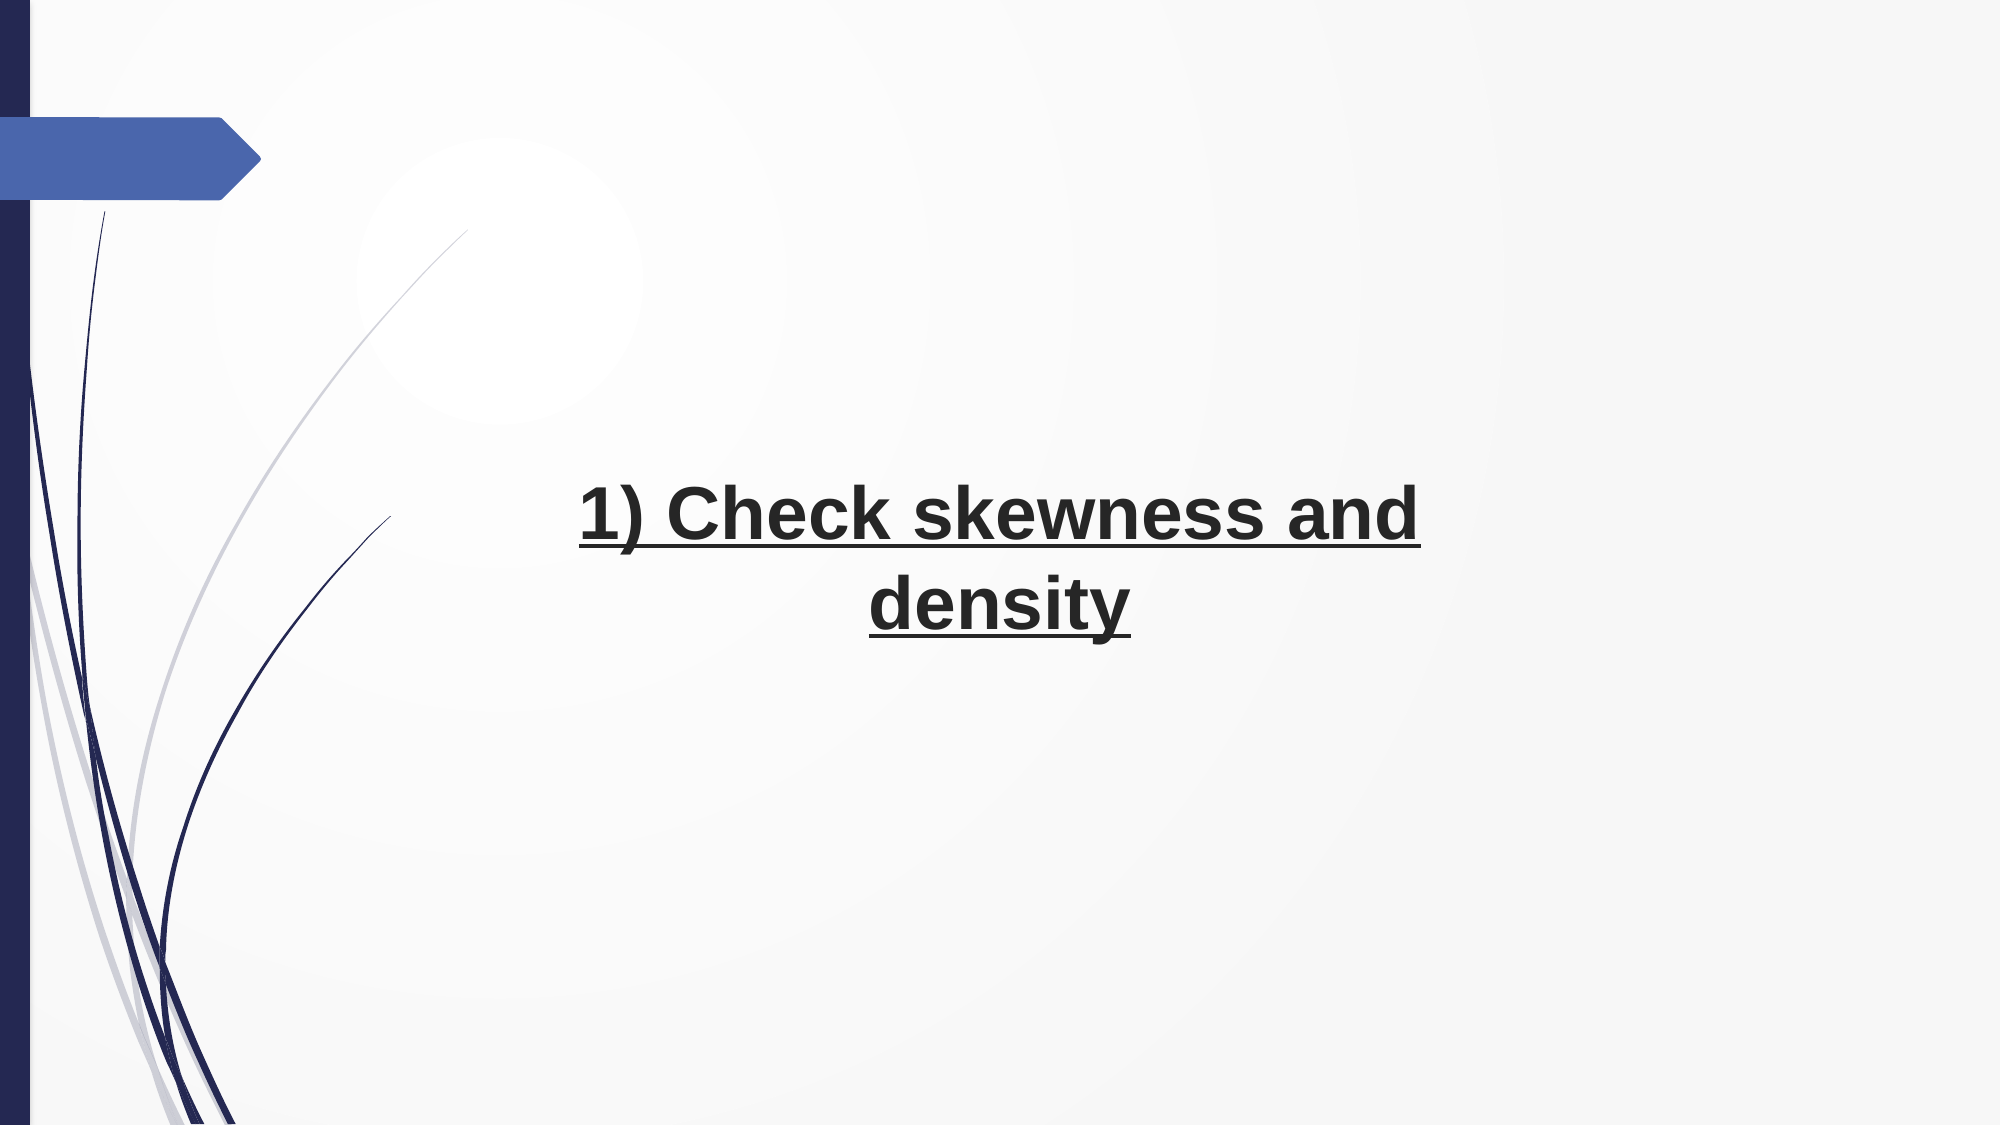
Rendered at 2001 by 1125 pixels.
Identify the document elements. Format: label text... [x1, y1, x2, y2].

text_box 1) Check skewness and density [555, 457, 1445, 668]
